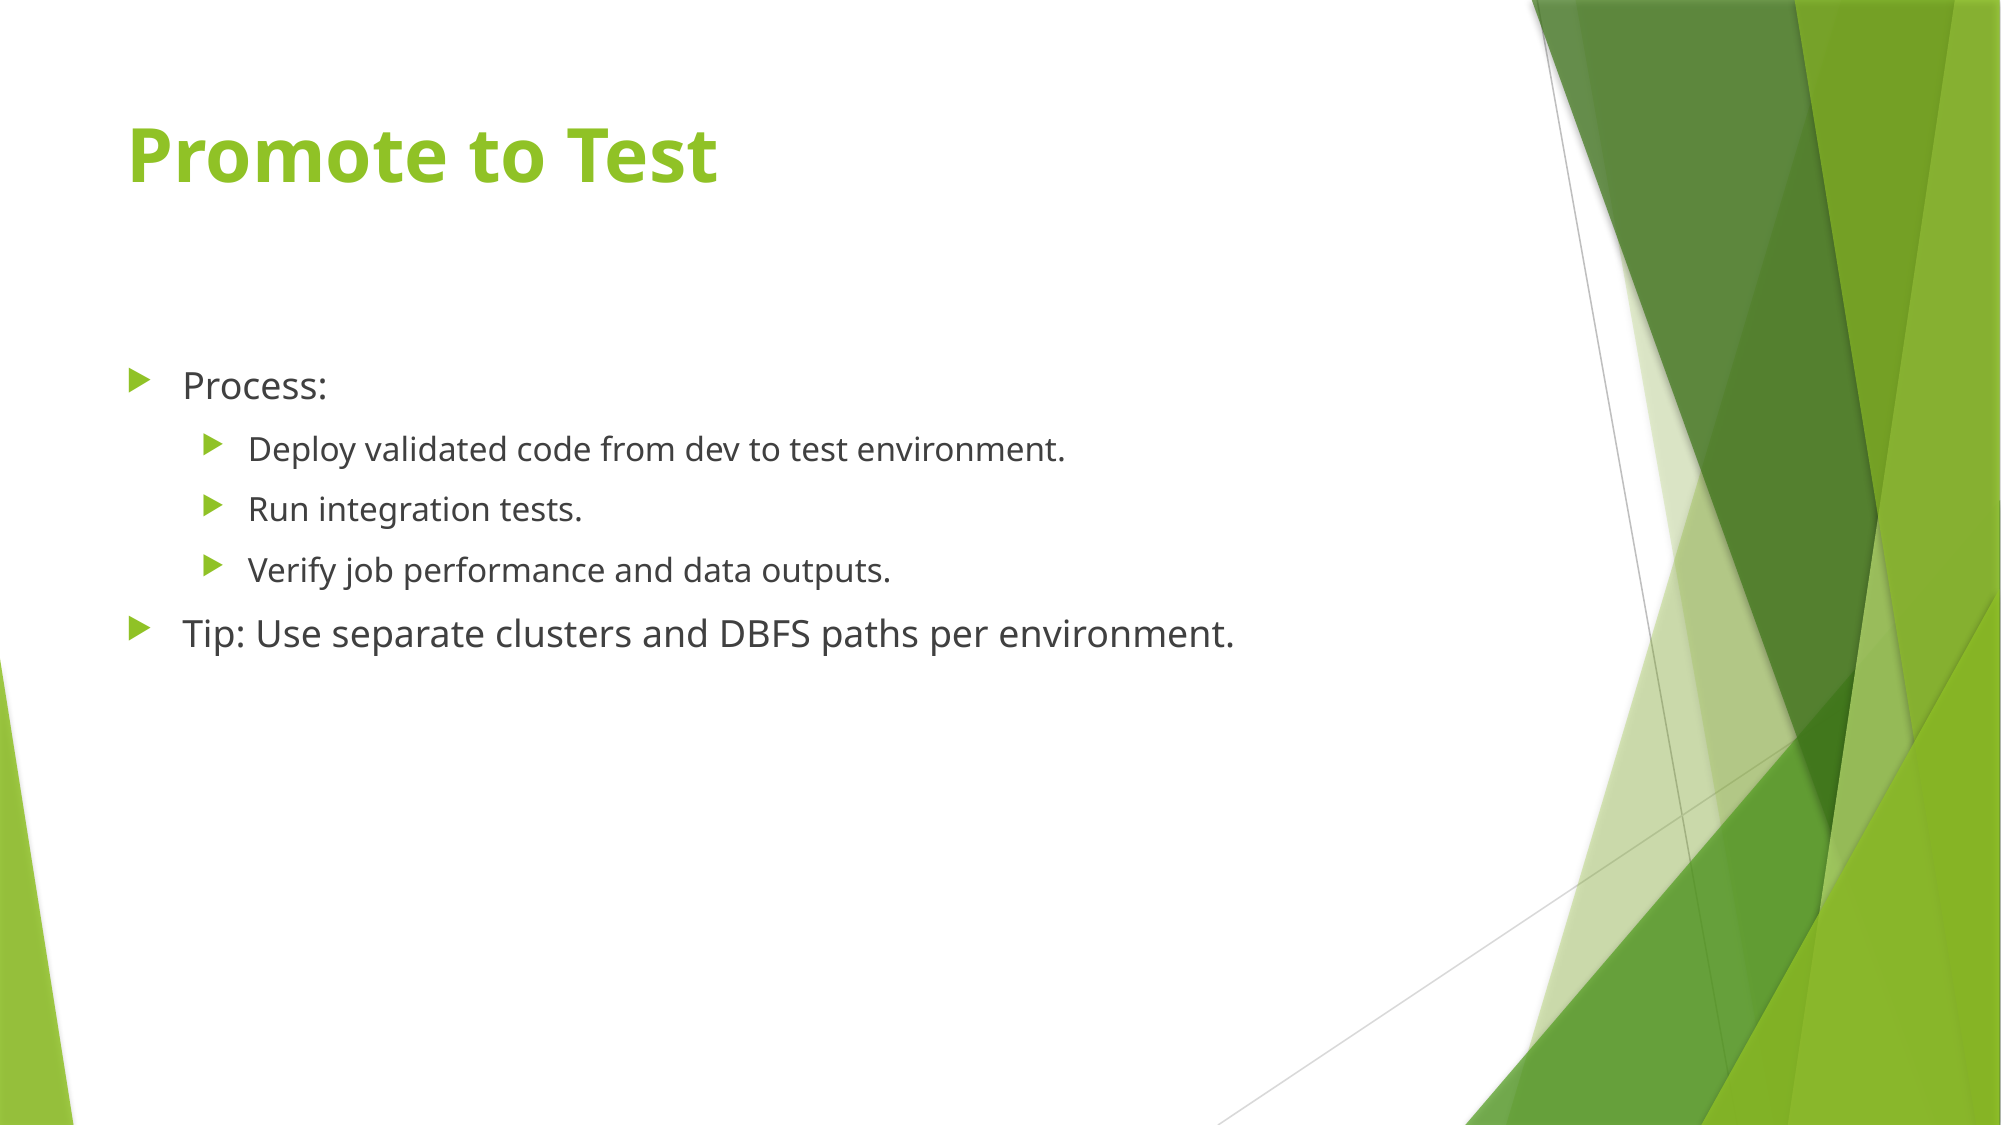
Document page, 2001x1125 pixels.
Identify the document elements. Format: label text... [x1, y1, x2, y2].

list Process: Deploy validated code from dev to test environment. Run integration tests. Verify job performance and data outputs. Tip: Use separate clusters and DBFS paths per environment. [111, 354, 1522, 992]
title Promote to Test [111, 99, 1522, 317]
